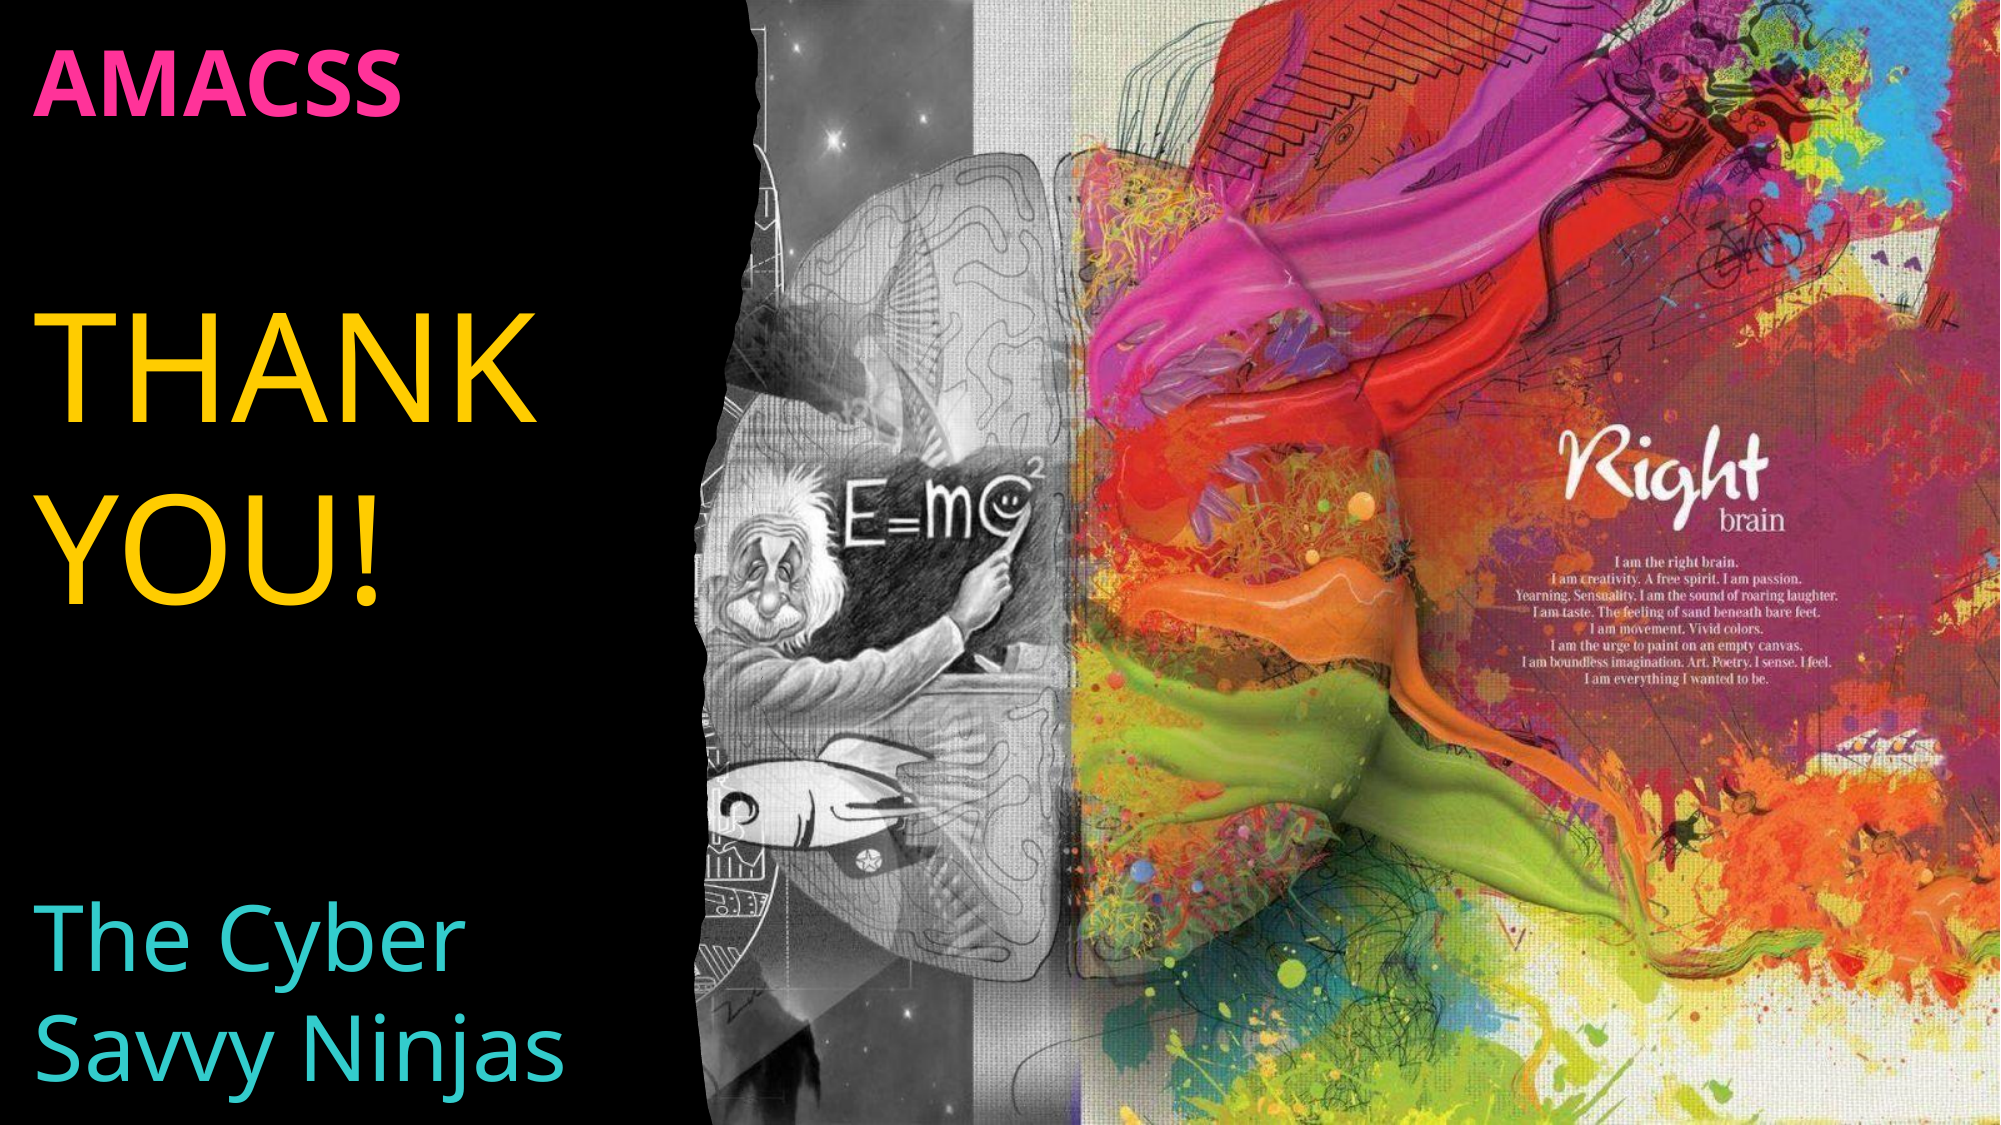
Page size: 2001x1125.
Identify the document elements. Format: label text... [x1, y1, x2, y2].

picture [694, 0, 2000, 1125]
title AMACSS THANK YOU! The Cyber Savvy Ninjas [18, 0, 686, 1125]
